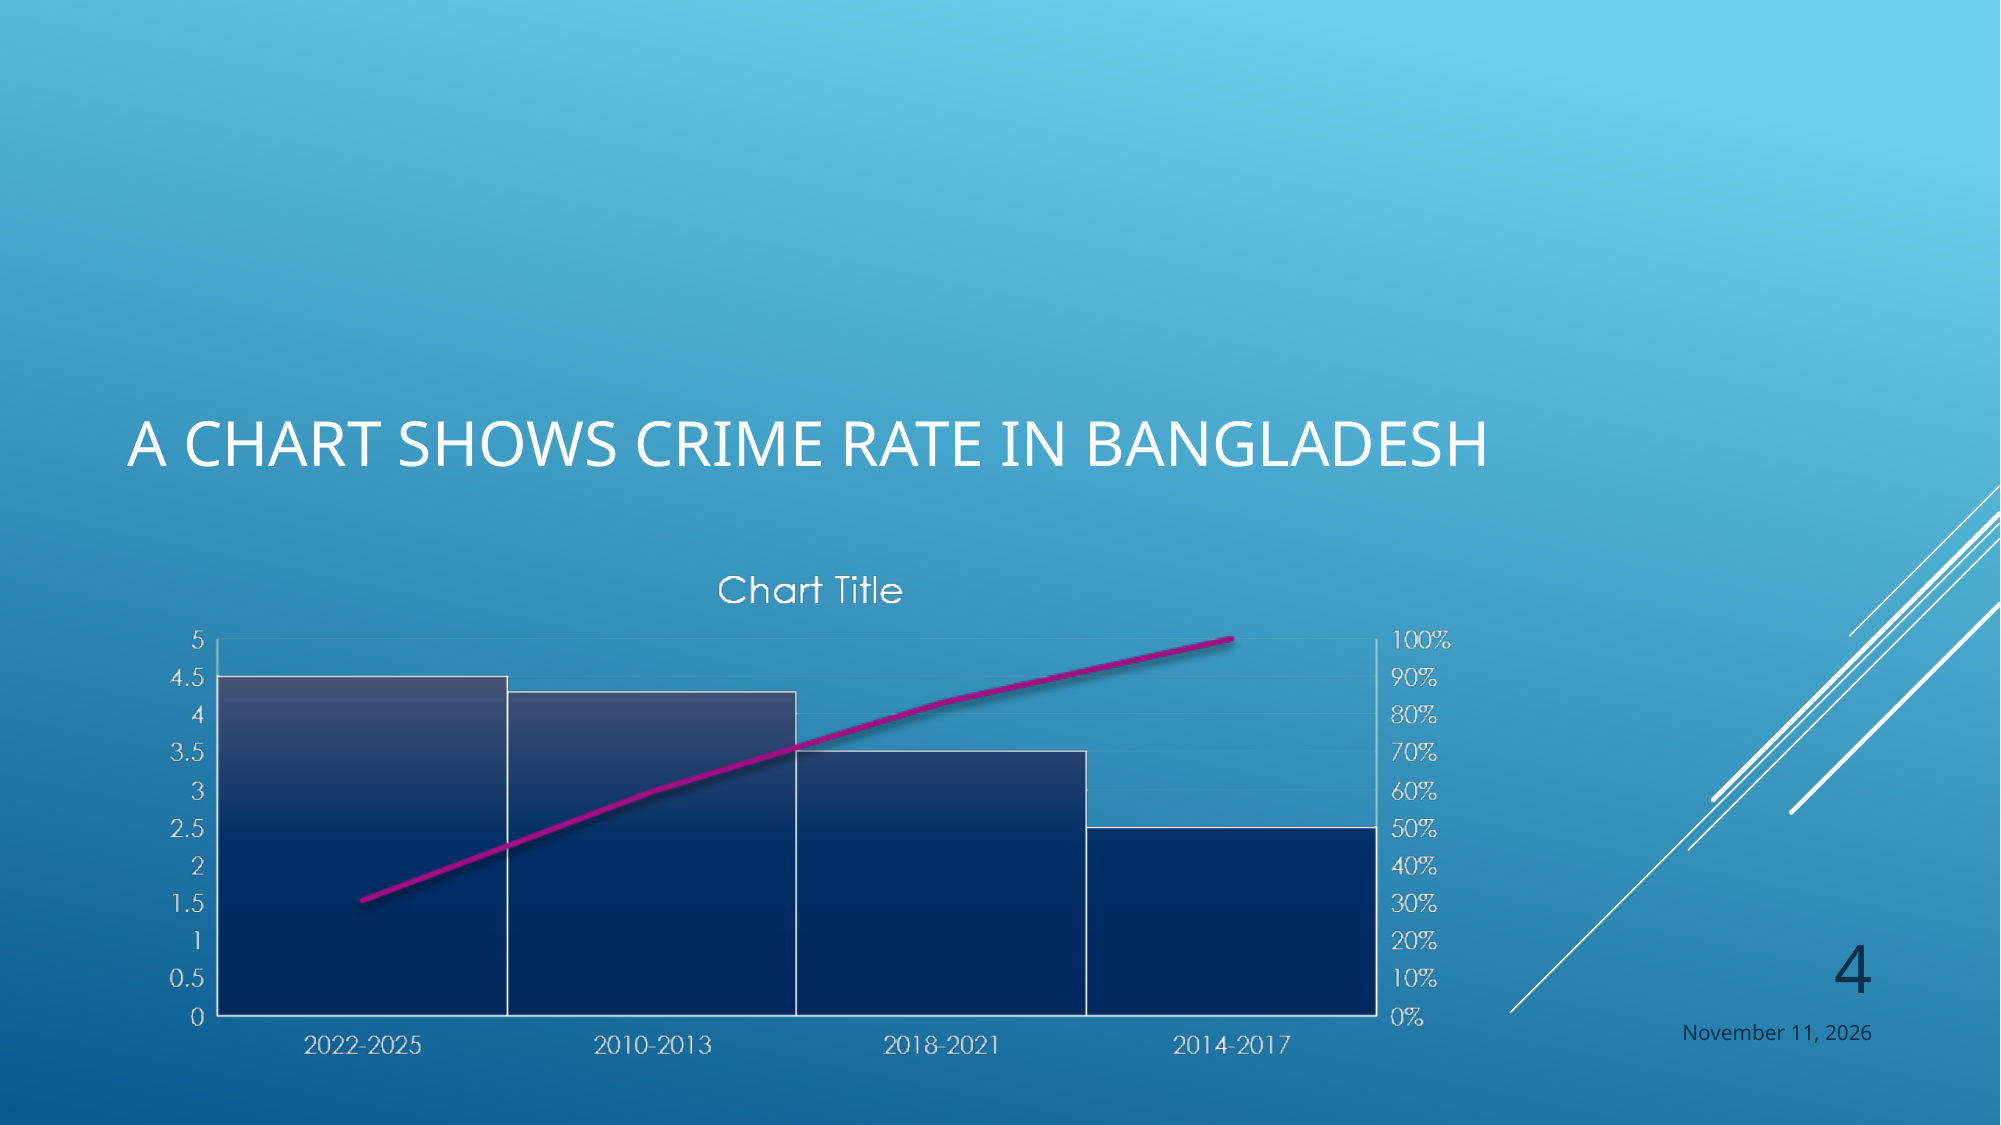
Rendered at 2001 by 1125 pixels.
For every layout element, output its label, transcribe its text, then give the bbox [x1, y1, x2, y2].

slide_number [1624, 1012, 1888, 1073]
slide_number 4 [1700, 915, 1888, 1025]
title A chart shows crime rate in bangladesh [112, 329, 1513, 487]
picture [145, 551, 1479, 1073]
